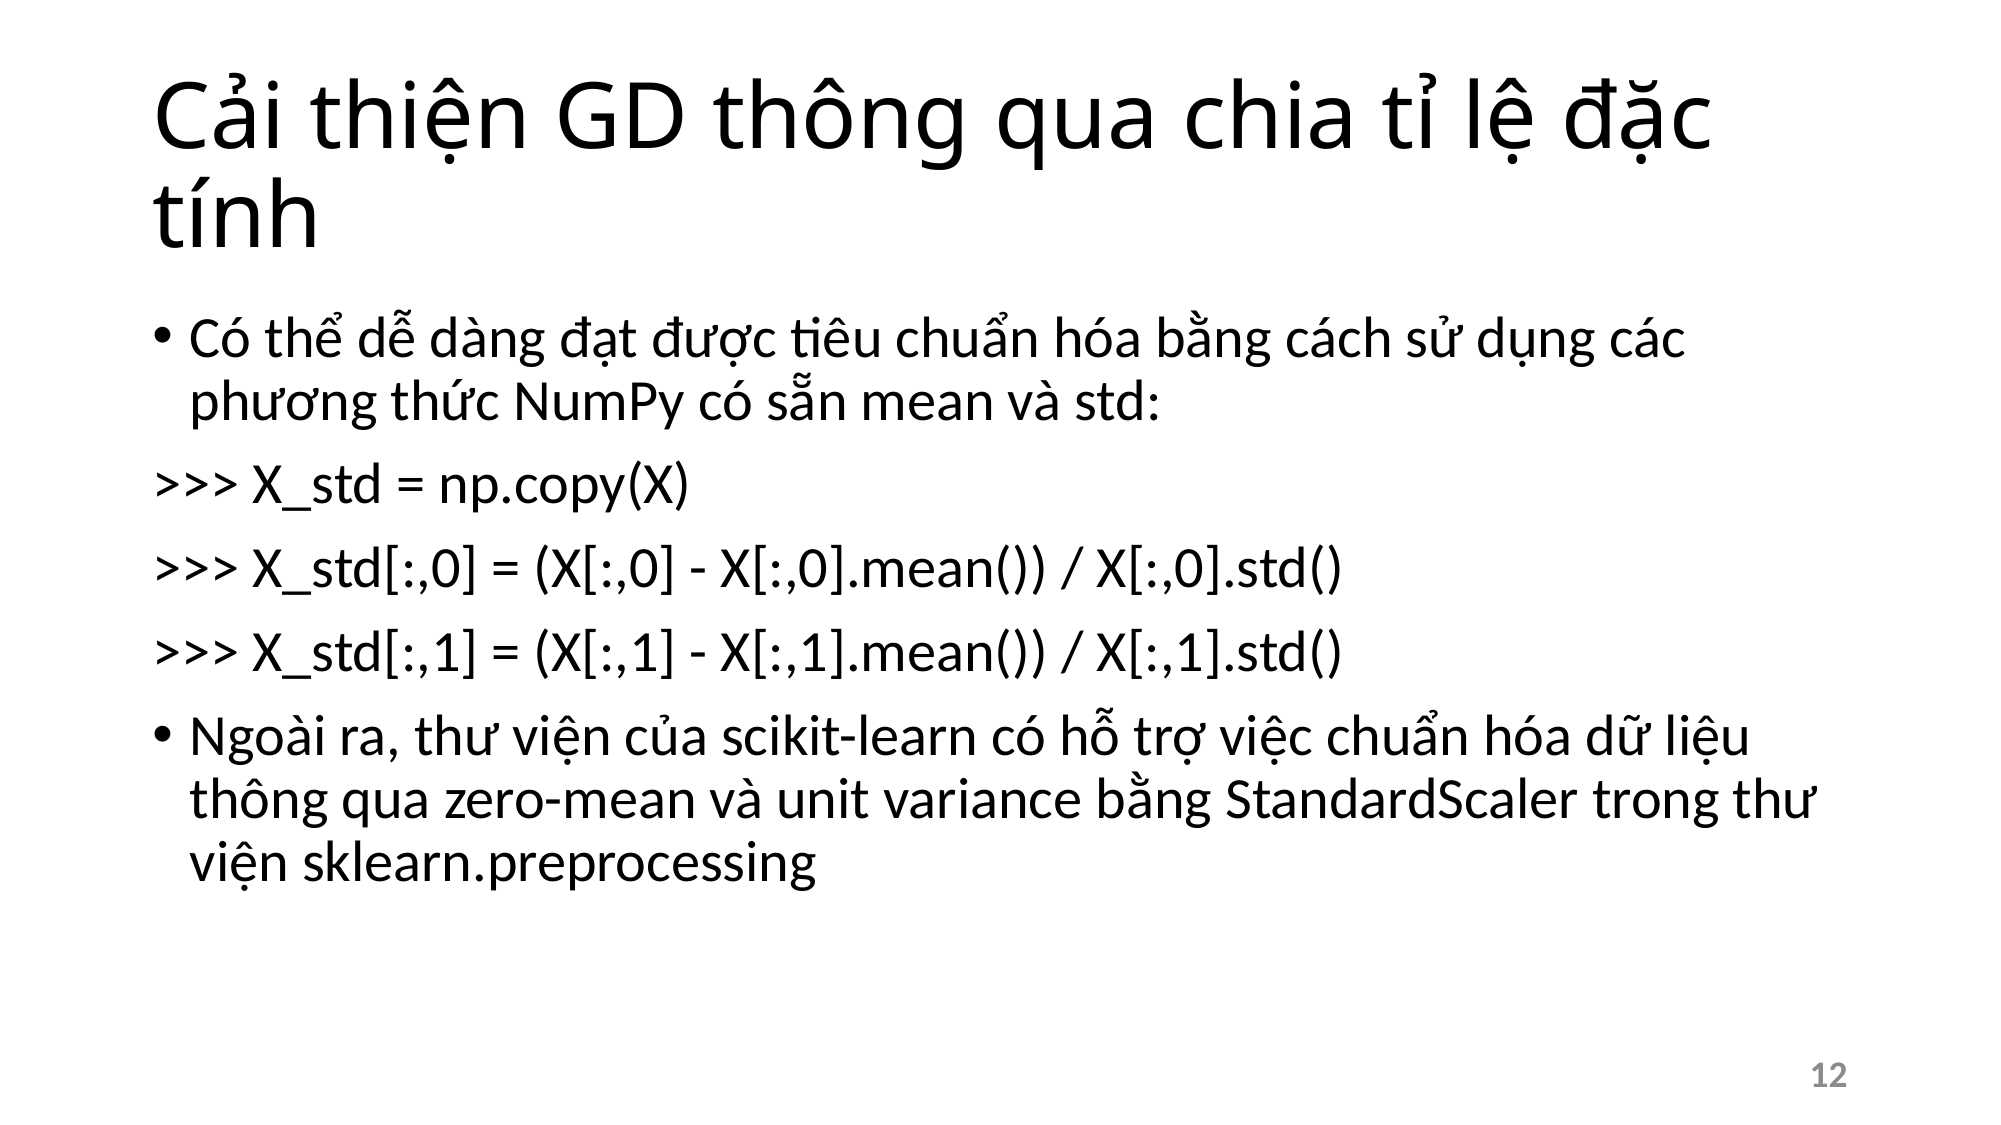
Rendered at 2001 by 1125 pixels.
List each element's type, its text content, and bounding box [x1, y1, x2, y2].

title Cải thiện GD thông qua chia tỉ lệ đặc tính [137, 59, 1863, 278]
list Có thể dễ dàng đạt được tiêu chuẩn hóa bằng cách sử dụng các phương thức NumPy có sẵn mean và std: >>> X_std = np.copy(X) >>> X_std[:,0] = (X[:,0] - X[:,0].mean()) / X[:,0].std() >>> X_std[:,1] = (X[:,1] - X[:,1].mean()) / X[:,1].std() Ngoài ra, thư viện của scikit-learn có hỗ trợ việc chuẩn hóa dữ liệu thông qua zero-mean và unit variance bằng StandardScaler trong thư viện sklearn.preprocessing [137, 299, 1863, 1014]
slide_number 12 [1412, 1042, 1863, 1103]
